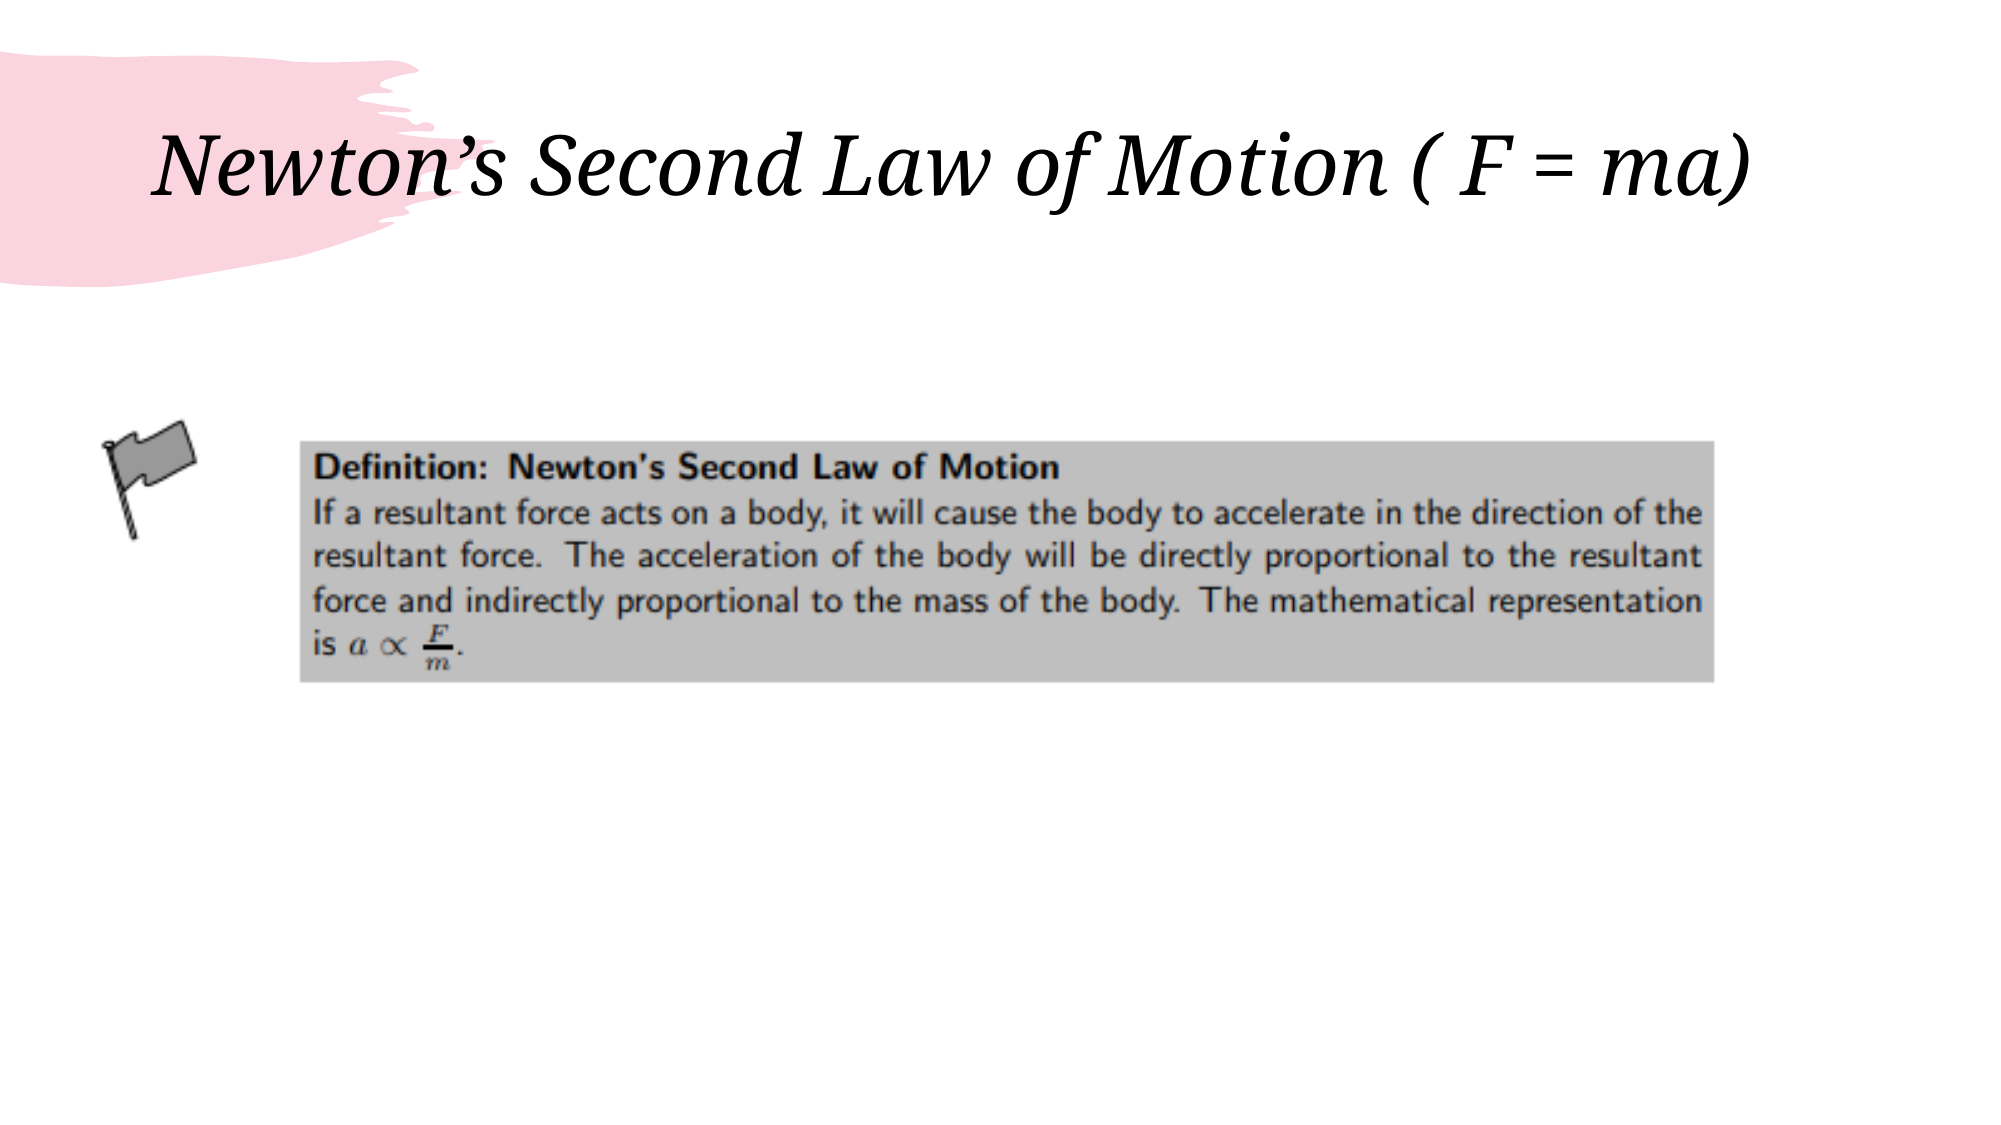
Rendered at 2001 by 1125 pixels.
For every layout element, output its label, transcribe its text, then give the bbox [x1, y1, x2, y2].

title Newton’s Second Law of Motion ( F = ma) [137, 59, 1863, 278]
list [47, 374, 1813, 751]
